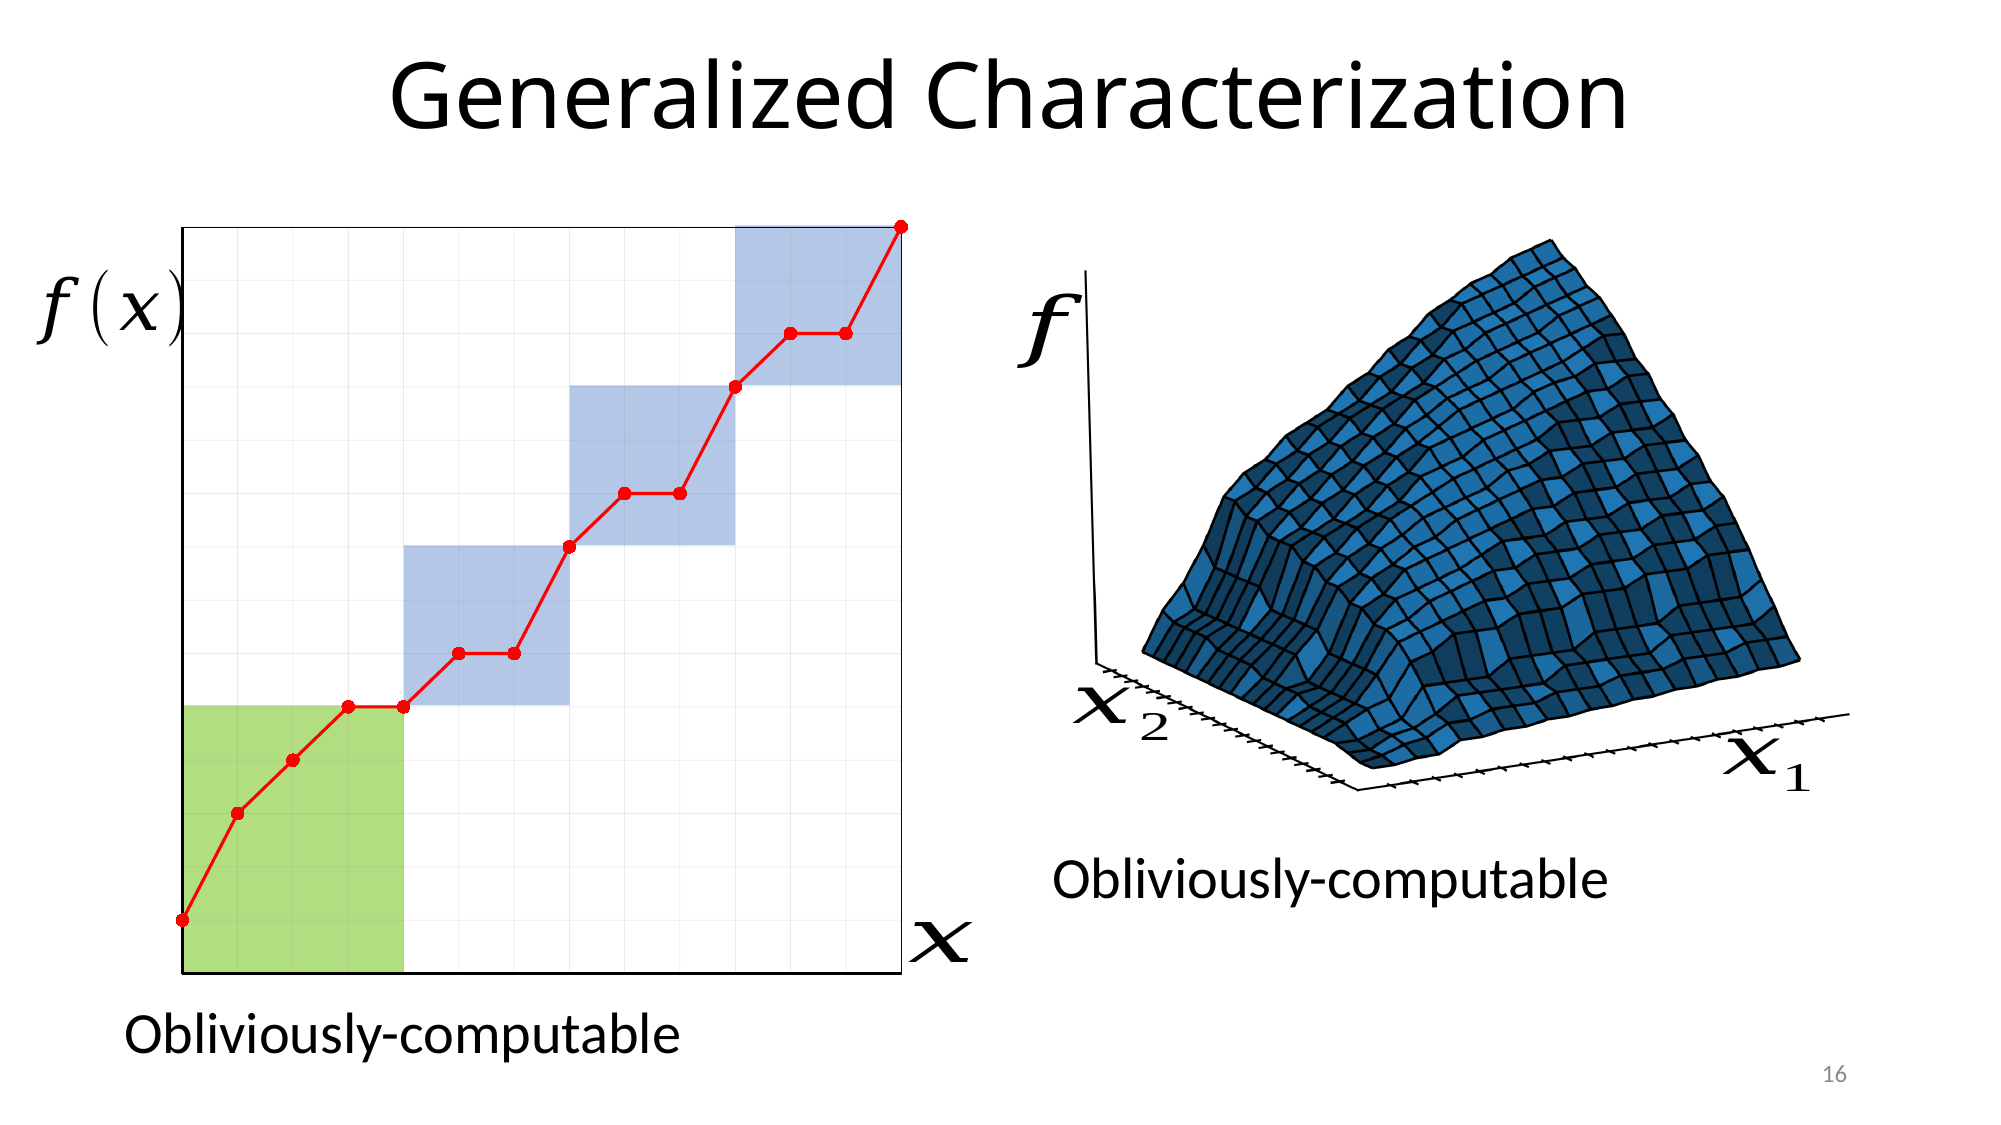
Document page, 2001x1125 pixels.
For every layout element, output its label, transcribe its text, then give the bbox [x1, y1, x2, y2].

picture [1001, 212, 1872, 844]
text_box 16 [1412, 1042, 1863, 1103]
text_box Generalized Characterization [147, 42, 1873, 221]
chart [0, 180, 915, 1125]
